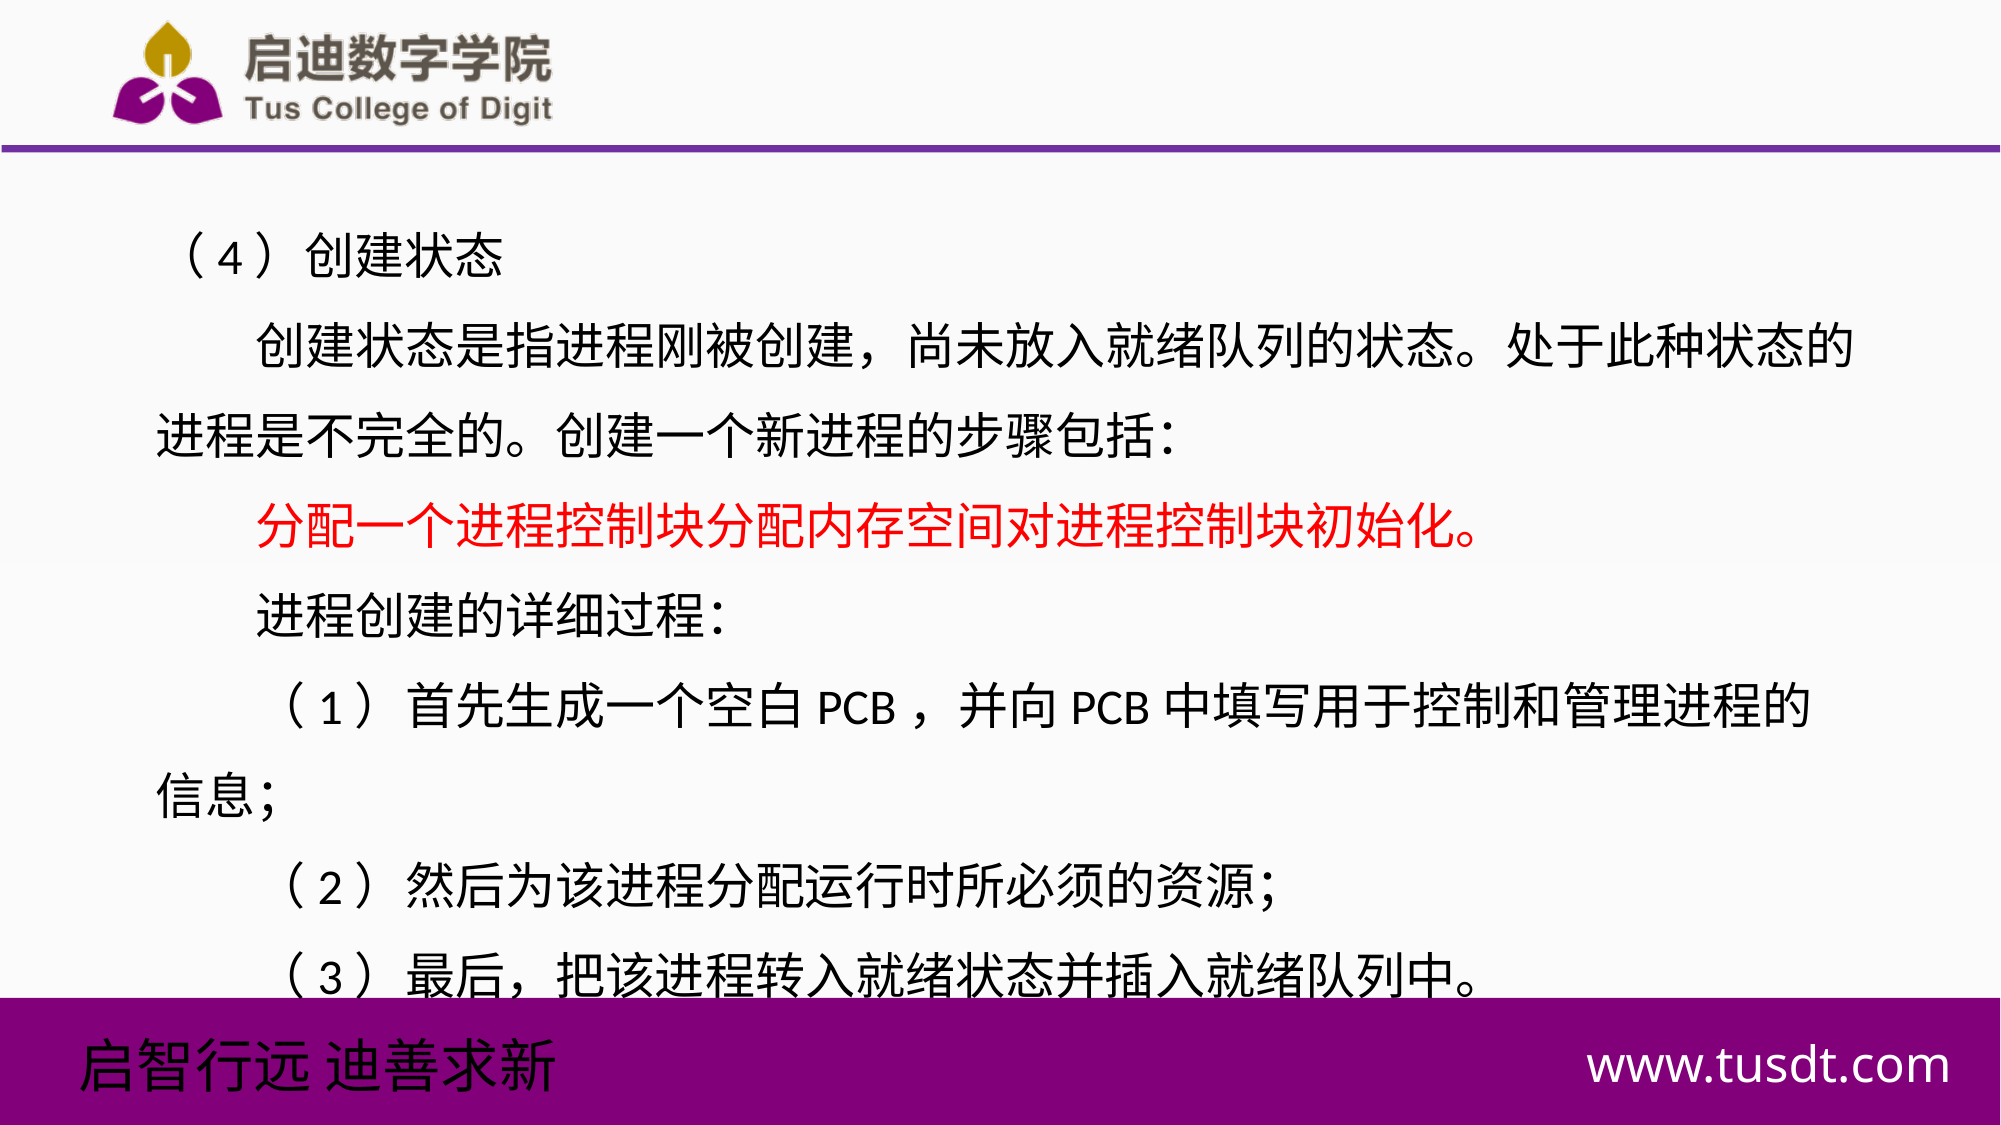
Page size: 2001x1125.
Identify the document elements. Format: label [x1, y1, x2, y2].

picture [106, 11, 562, 134]
